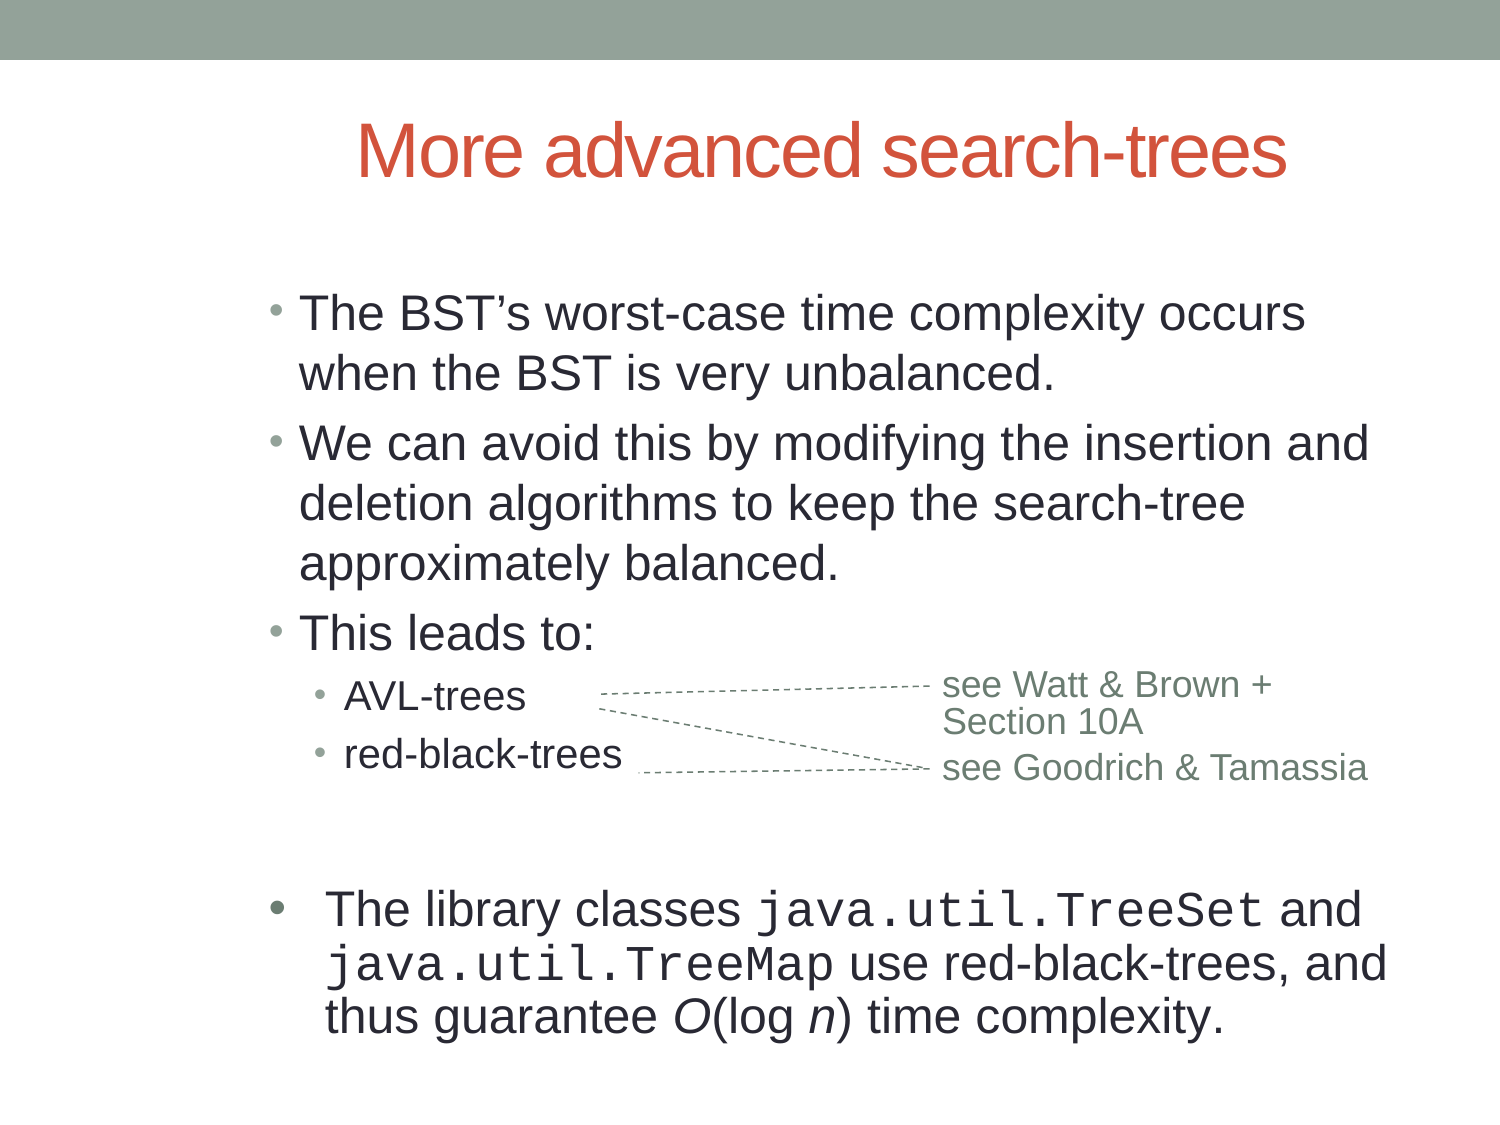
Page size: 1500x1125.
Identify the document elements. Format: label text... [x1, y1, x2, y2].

text_box The library classes java.util.TreeSet and java.util.TreeMap use red-black-trees, and thus guarantee O(log n) time complexity. [253, 875, 1436, 1036]
title More advanced search-trees [340, 87, 1349, 206]
list The BST’s worst-case time complexity occurs when the BST is very unbalanced. We can avoid this by modifying the insertion and deletion algorithms to keep the search-tree approximately balanced. This leads to: AVL-trees red-black-trees [253, 272, 1436, 875]
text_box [599, 667, 1386, 792]
